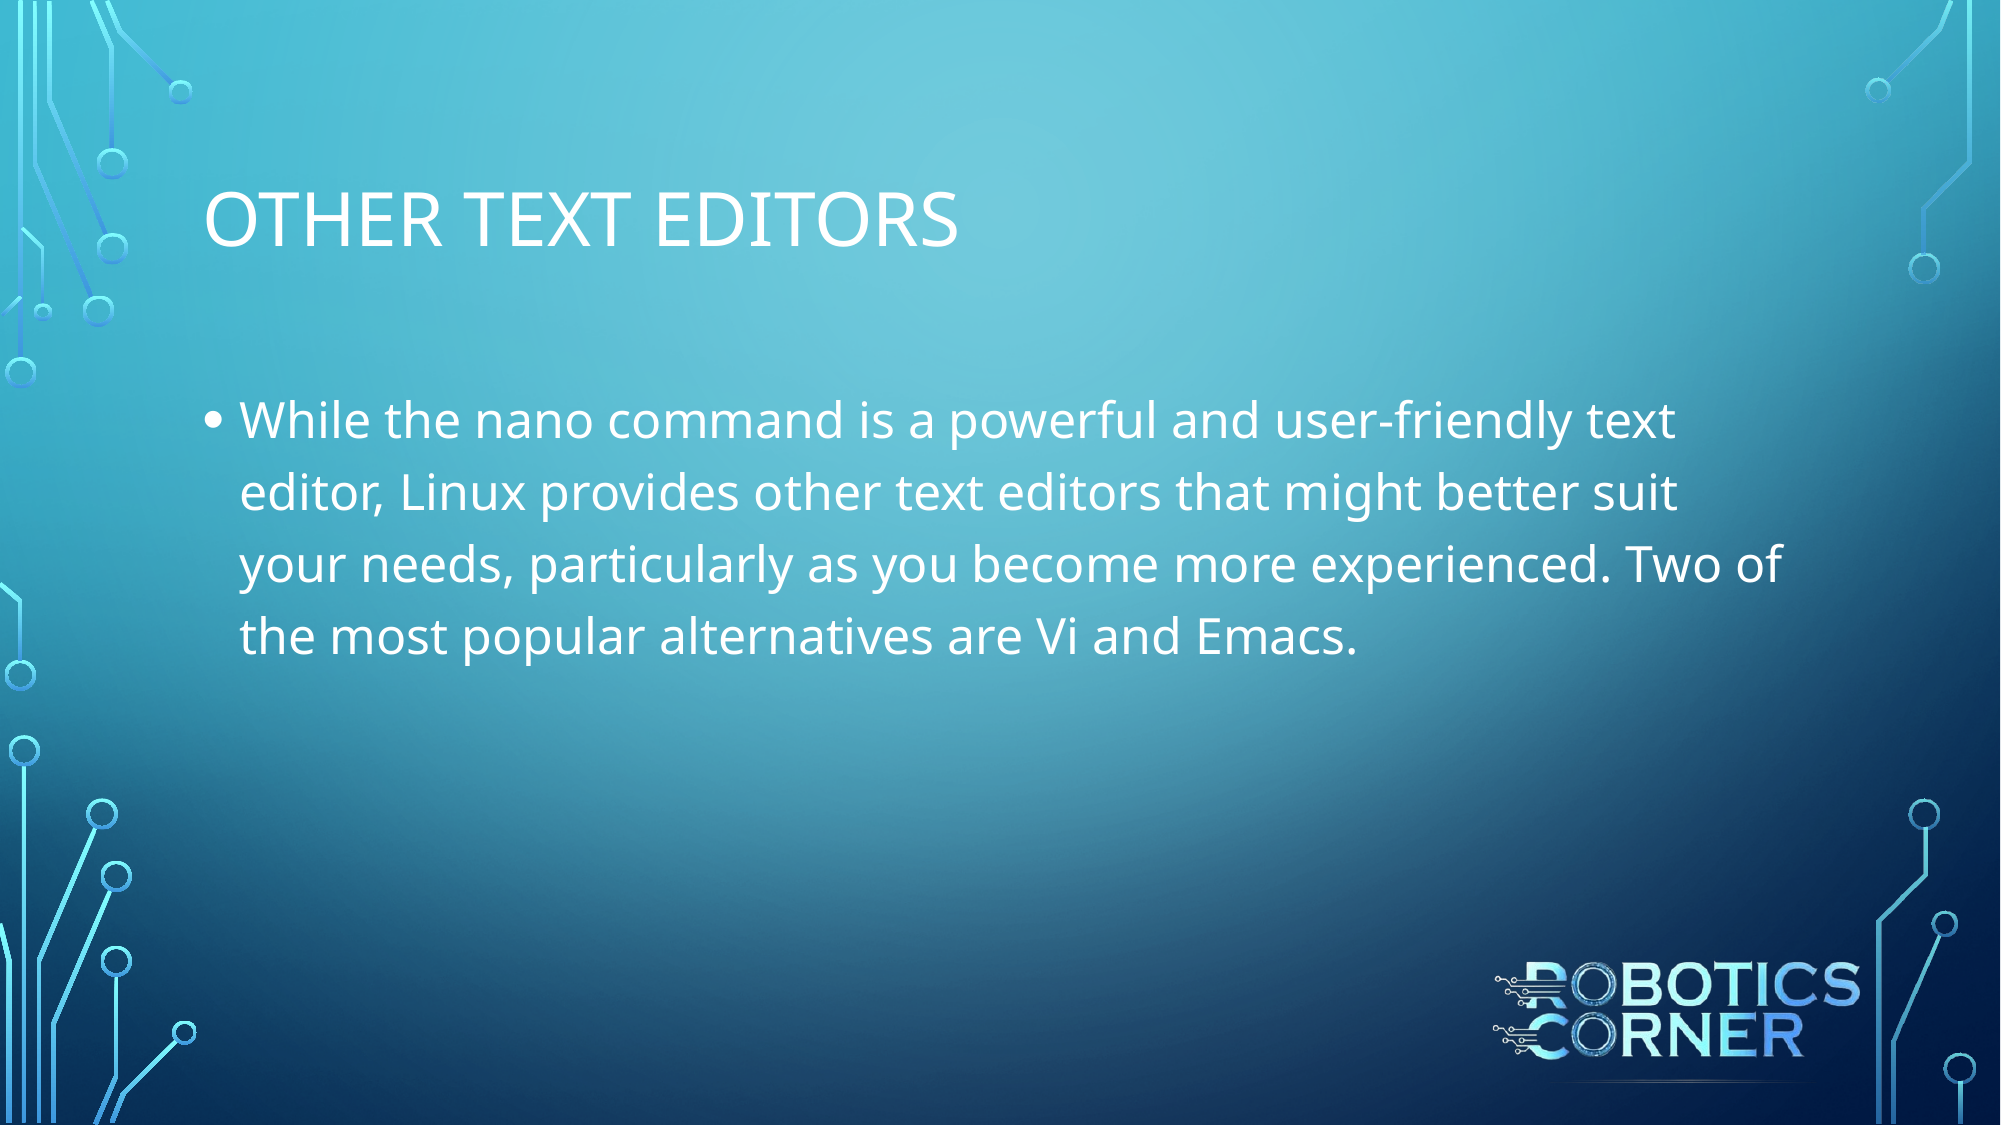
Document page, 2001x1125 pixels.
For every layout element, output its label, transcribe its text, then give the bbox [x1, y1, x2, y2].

list While the nano command is a powerful and user-friendly text editor, Linux provides other text editors that might better suit your needs, particularly as you become more experienced. Two of the most popular alternatives are Vi and Emacs. [187, 369, 1813, 950]
title Other text editors [187, 101, 1813, 344]
picture [1314, 868, 2001, 1125]
